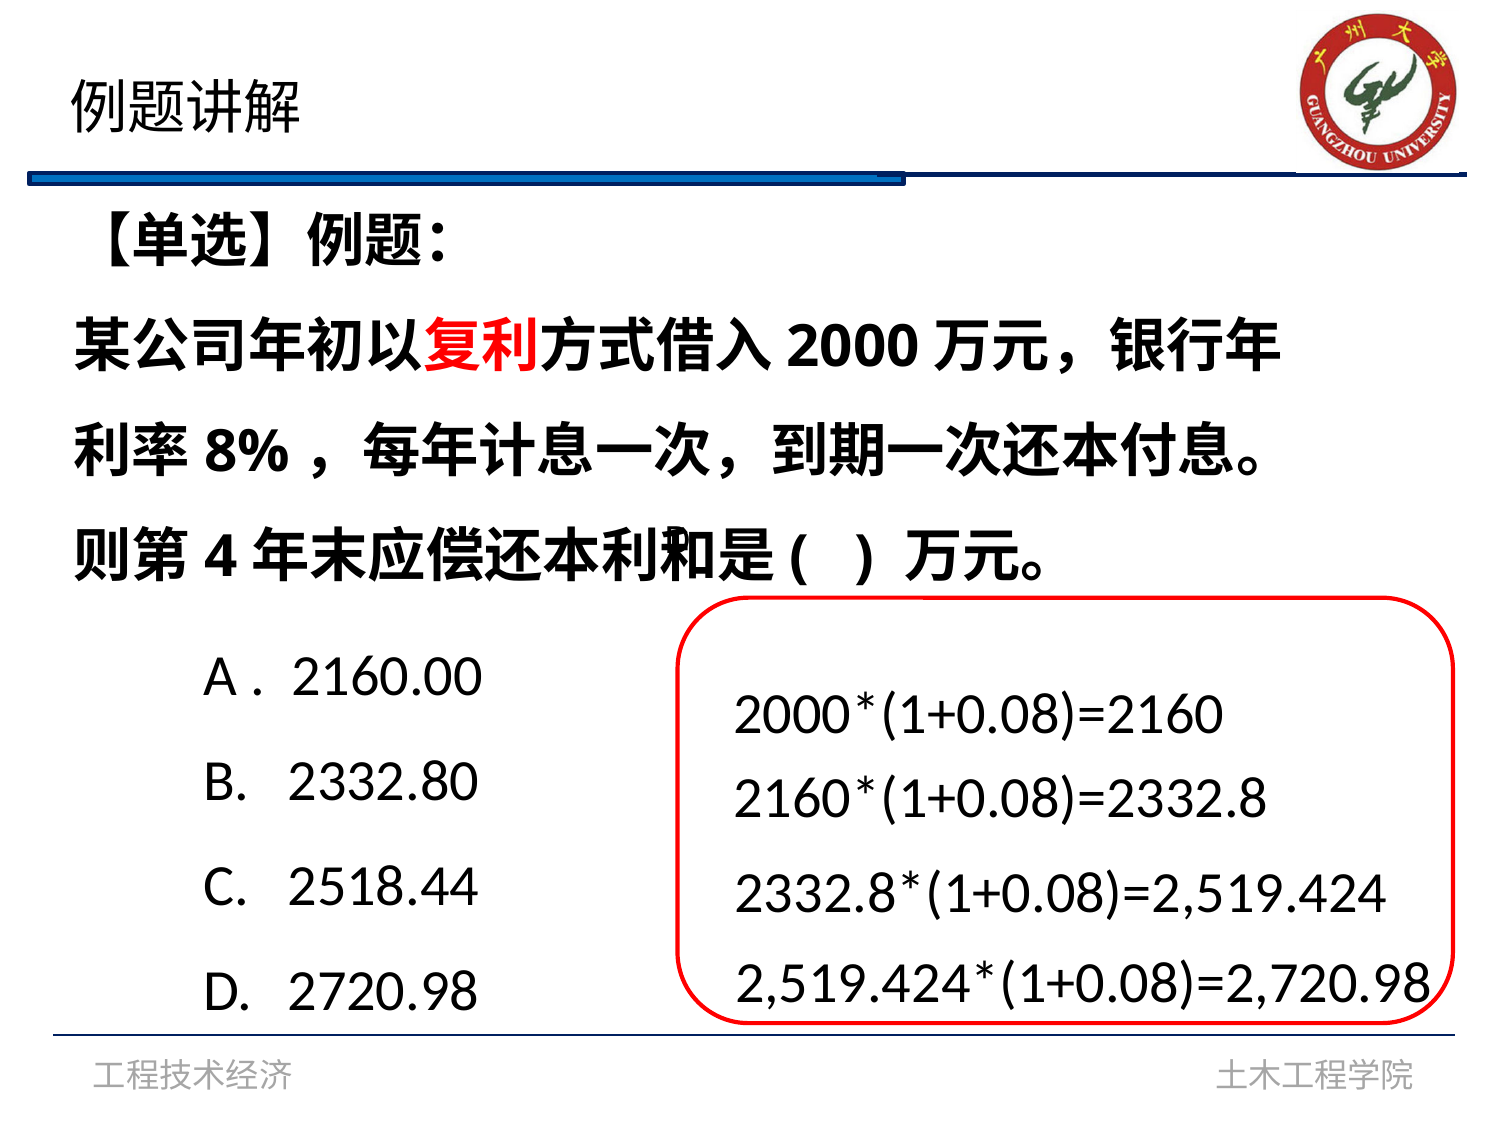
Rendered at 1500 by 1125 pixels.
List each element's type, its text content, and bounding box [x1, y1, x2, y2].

text_box 例题讲解 [54, 63, 318, 148]
picture [1296, 10, 1459, 173]
text_box [675, 595, 1456, 1026]
text_box A . 2160.00 2332.80 2518.44 2720.98 [188, 594, 499, 1030]
text_box D [649, 504, 706, 570]
text_box 2,519.424*(1+0.08)=2,720.98 [1407, 986, 1448, 1022]
text_box 【单选】例题： 某公司年初以复利方式借入2000万元，银行年利率8%，每年计息一次，到期一次还本付息。则第4年末应偿还本利和是( ) 万元。 [58, 160, 1353, 596]
